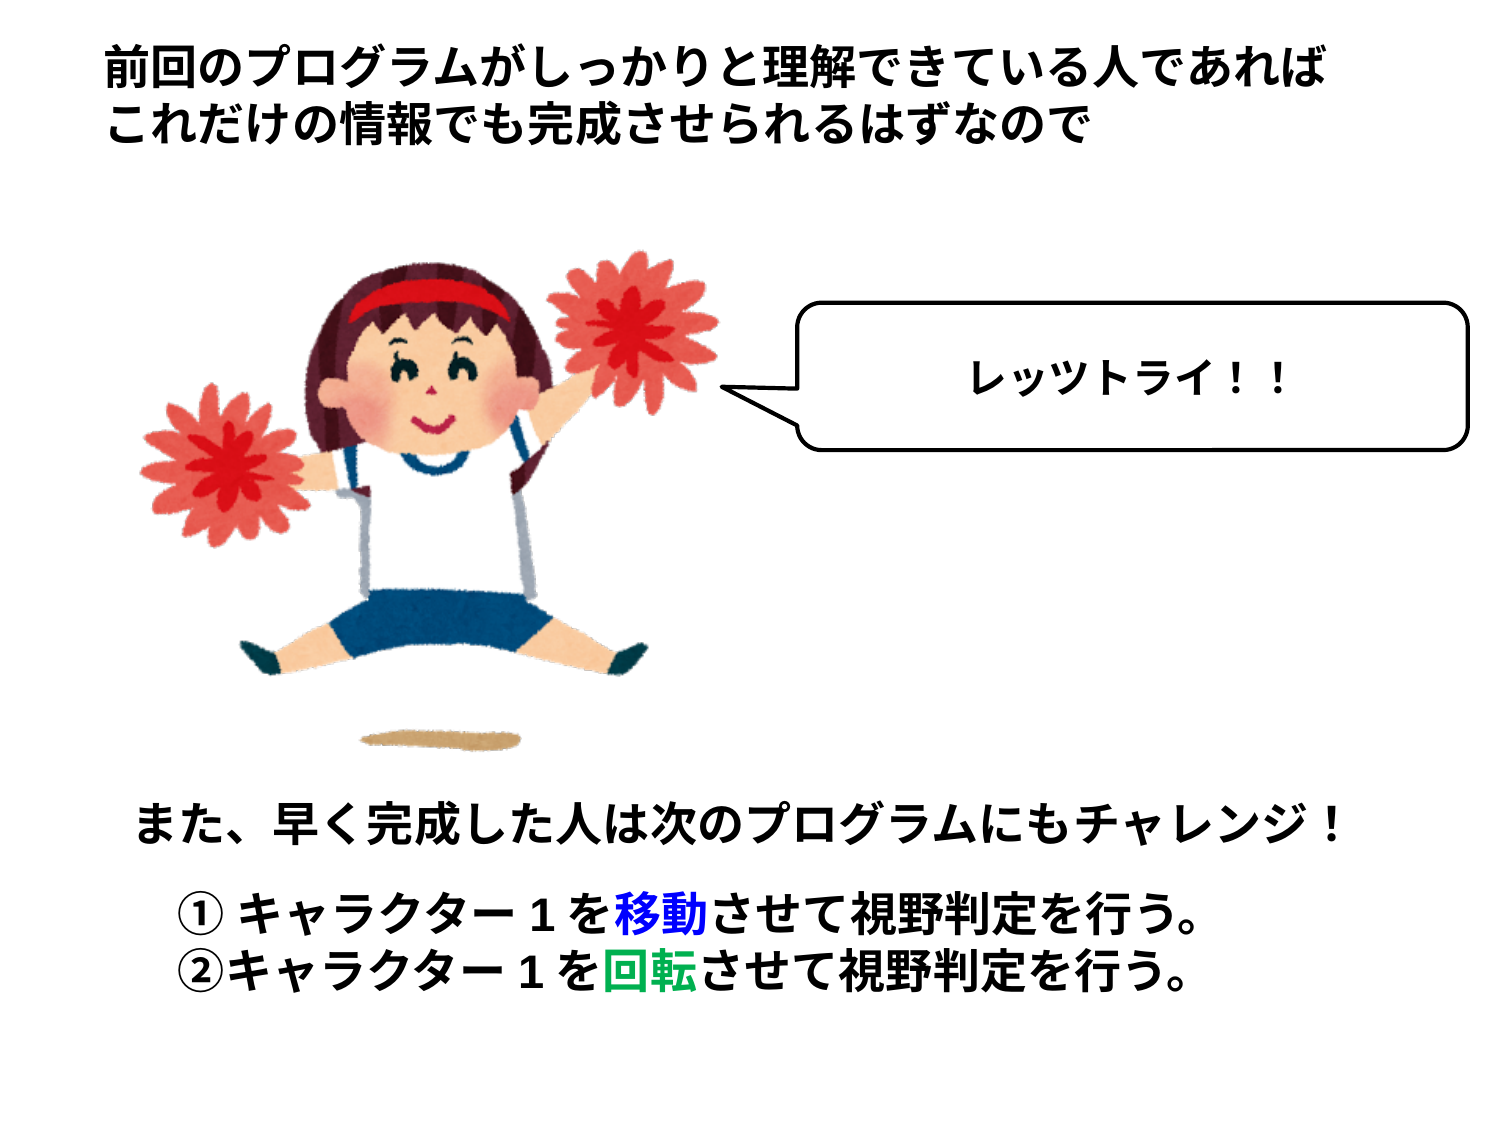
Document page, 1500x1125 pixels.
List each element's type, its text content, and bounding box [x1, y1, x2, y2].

picture [115, 224, 742, 774]
text_box ①キャラクター1を移動させて視野判定を行う。 ②キャラクター1を回転させて視野判定を行う。 [163, 877, 1468, 1006]
text_box 前回のプログラムがしっかりと理解できている人であれば これだけの情報でも完成させられるはずなので [88, 30, 1394, 158]
text_box また、早く完成した人は次のプログラムにもチャレンジ！ [17, 787, 1471, 859]
text_box レッツトライ！！ [745, 300, 1470, 453]
